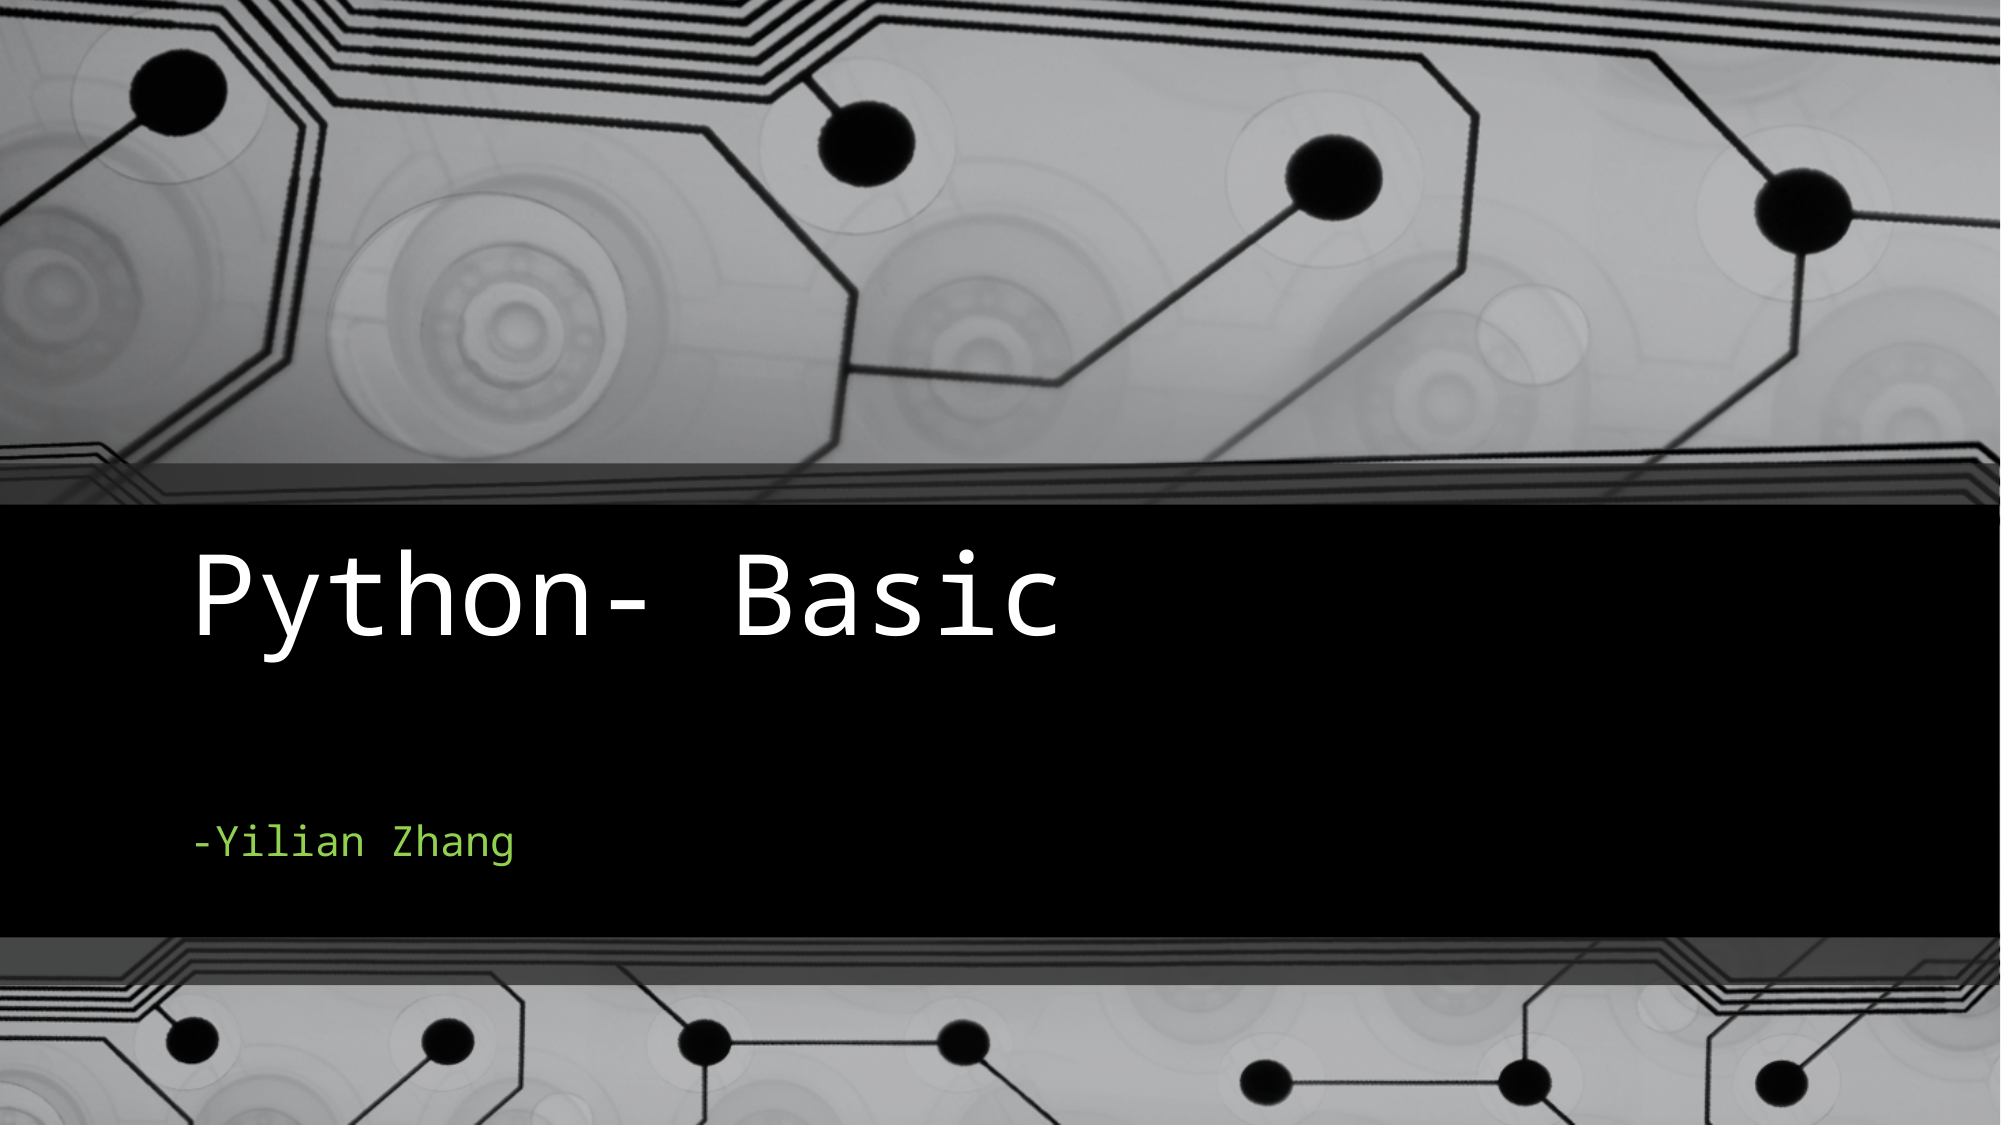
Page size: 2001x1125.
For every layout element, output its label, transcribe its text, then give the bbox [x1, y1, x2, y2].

subtitle -Yilian Zhang [174, 812, 1825, 925]
picture [0, 0, 2001, 1125]
title Python- Basic [174, 519, 1825, 800]
